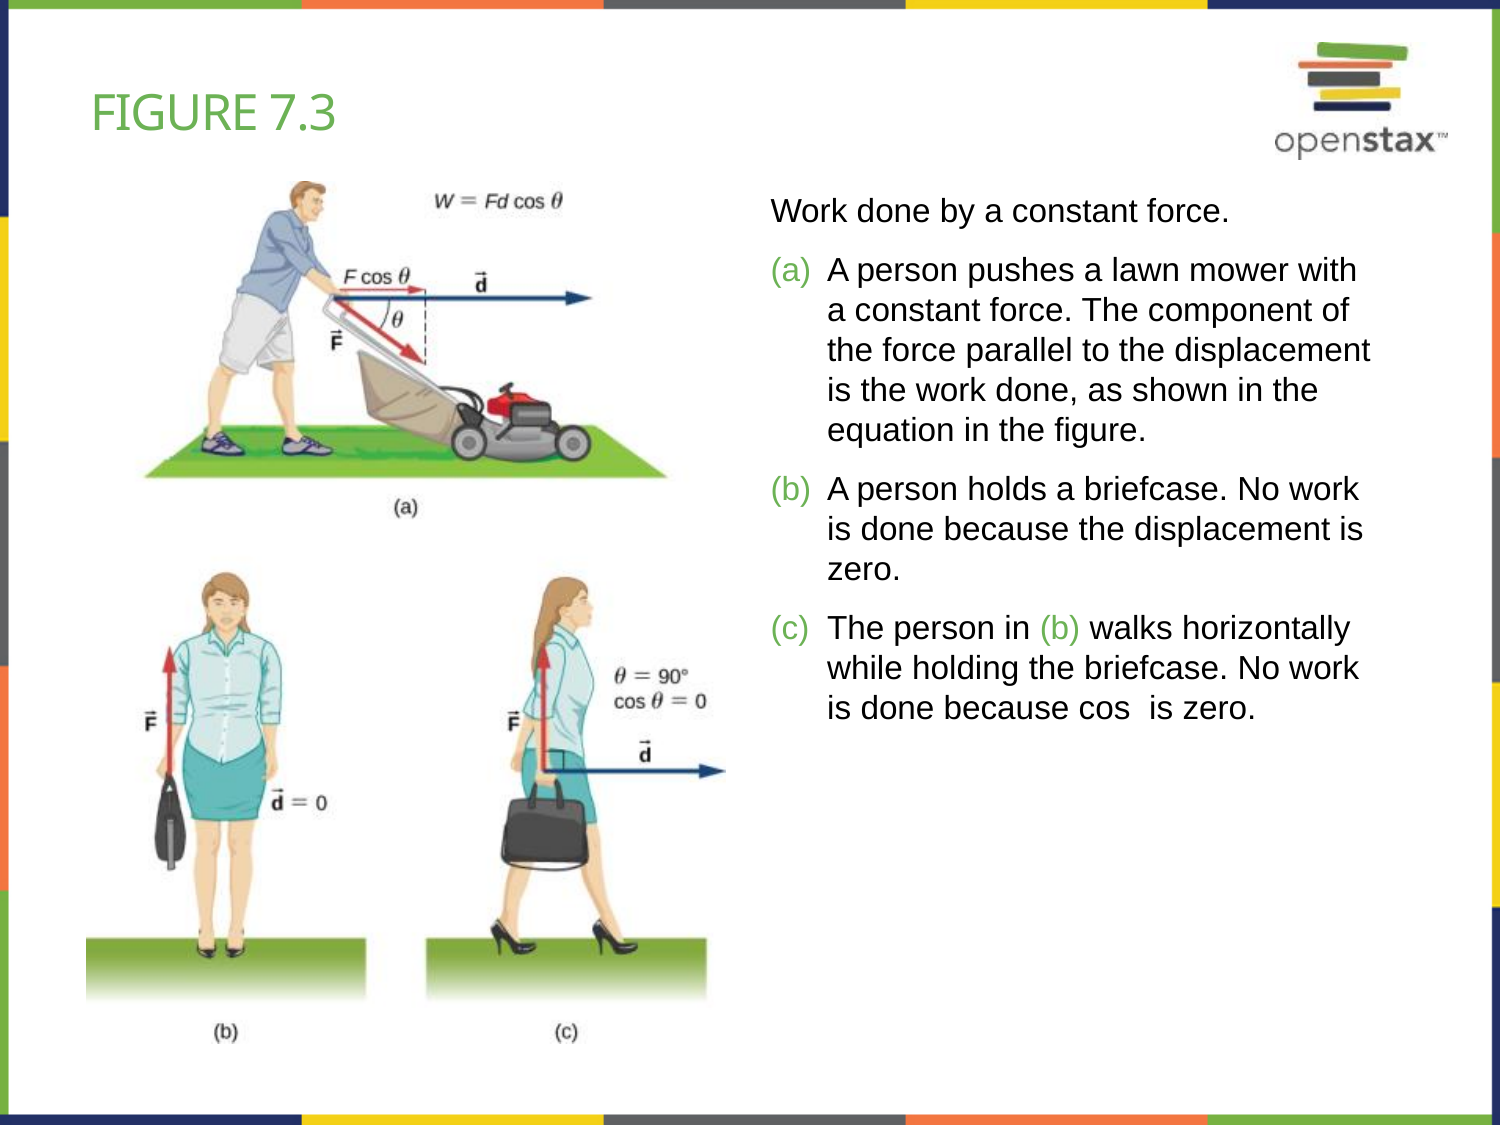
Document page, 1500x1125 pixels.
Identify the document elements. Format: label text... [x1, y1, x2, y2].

title Figure 7.3 [75, 39, 1275, 148]
picture [0, 0, 1500, 1125]
